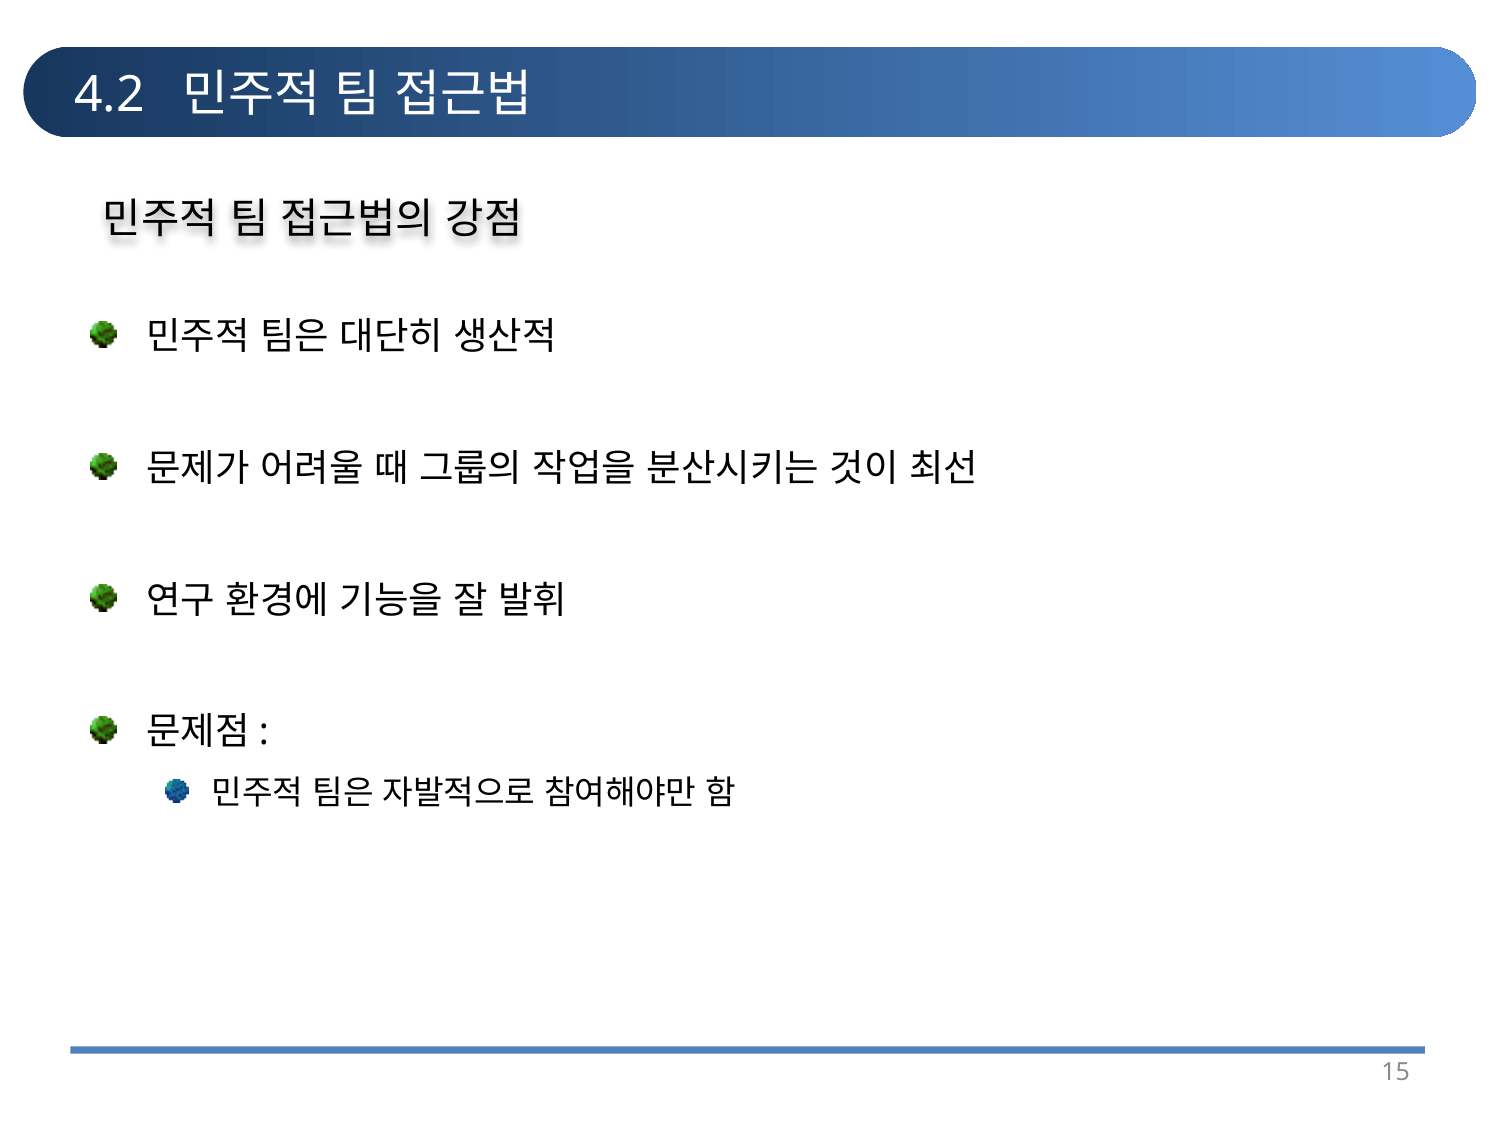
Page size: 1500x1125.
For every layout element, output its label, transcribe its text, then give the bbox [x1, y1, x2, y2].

list 민주적 팀 접근법의 강점 [60, 180, 566, 255]
slide_number 15 [1074, 1042, 1425, 1103]
title 4.2 민주적 팀 접근법 [59, 56, 1410, 126]
picture [165, 779, 189, 803]
picture [90, 716, 117, 744]
picture [90, 453, 117, 480]
picture [90, 321, 117, 348]
picture [90, 584, 117, 612]
list 민주적 팀은 대단히 생산적 문제가 어려울 때 그룹의 작업을 분산시키는 것이 최선 연구 환경에 기능을 잘 발휘 문제점: 민주적 팀은 자발적으로 참여해야만 함 [74, 290, 1471, 1006]
